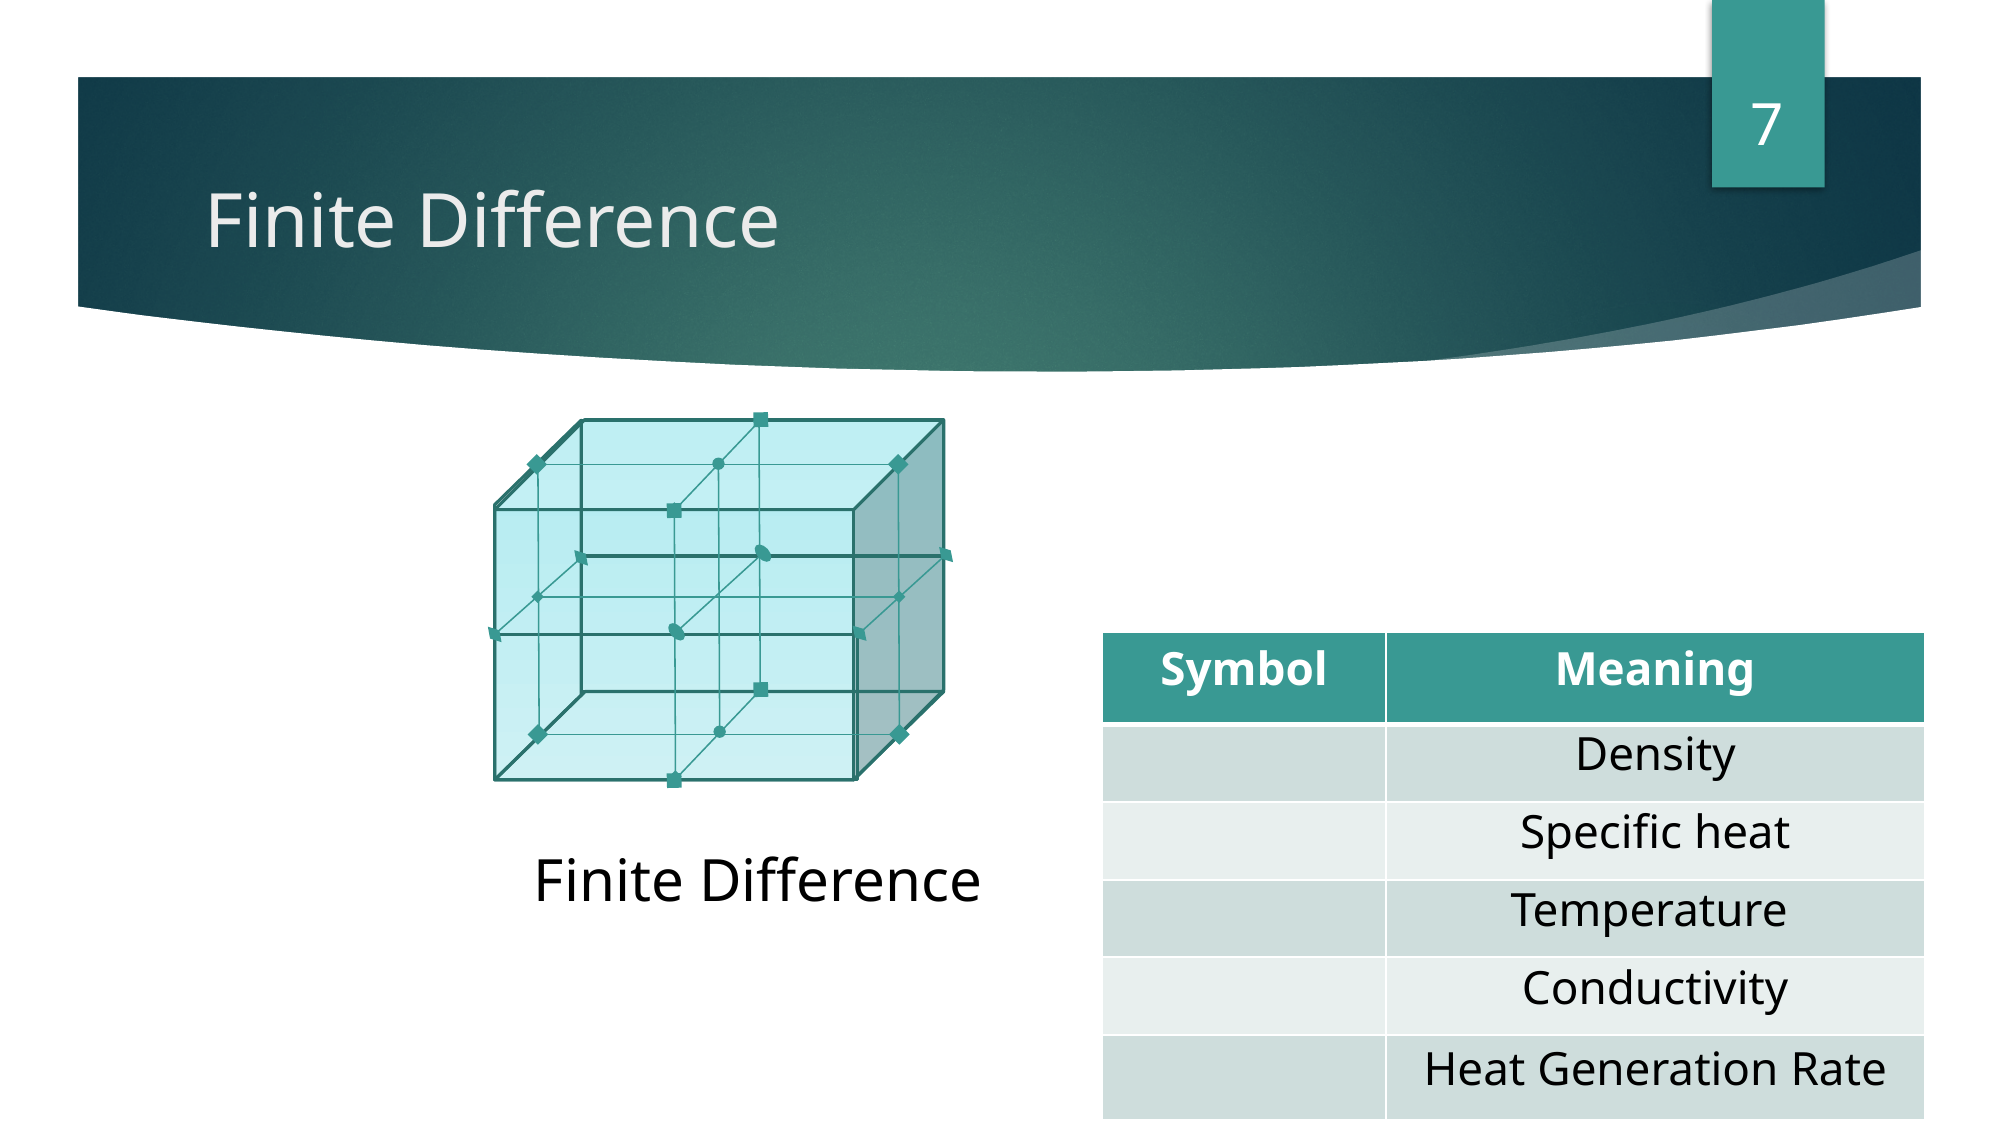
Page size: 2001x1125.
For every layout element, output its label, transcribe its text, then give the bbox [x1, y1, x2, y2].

title Finite Difference [189, 159, 1638, 276]
slide_number 7 [1698, 48, 1836, 175]
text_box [494, 419, 947, 781]
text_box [0, 820, 1205, 1022]
